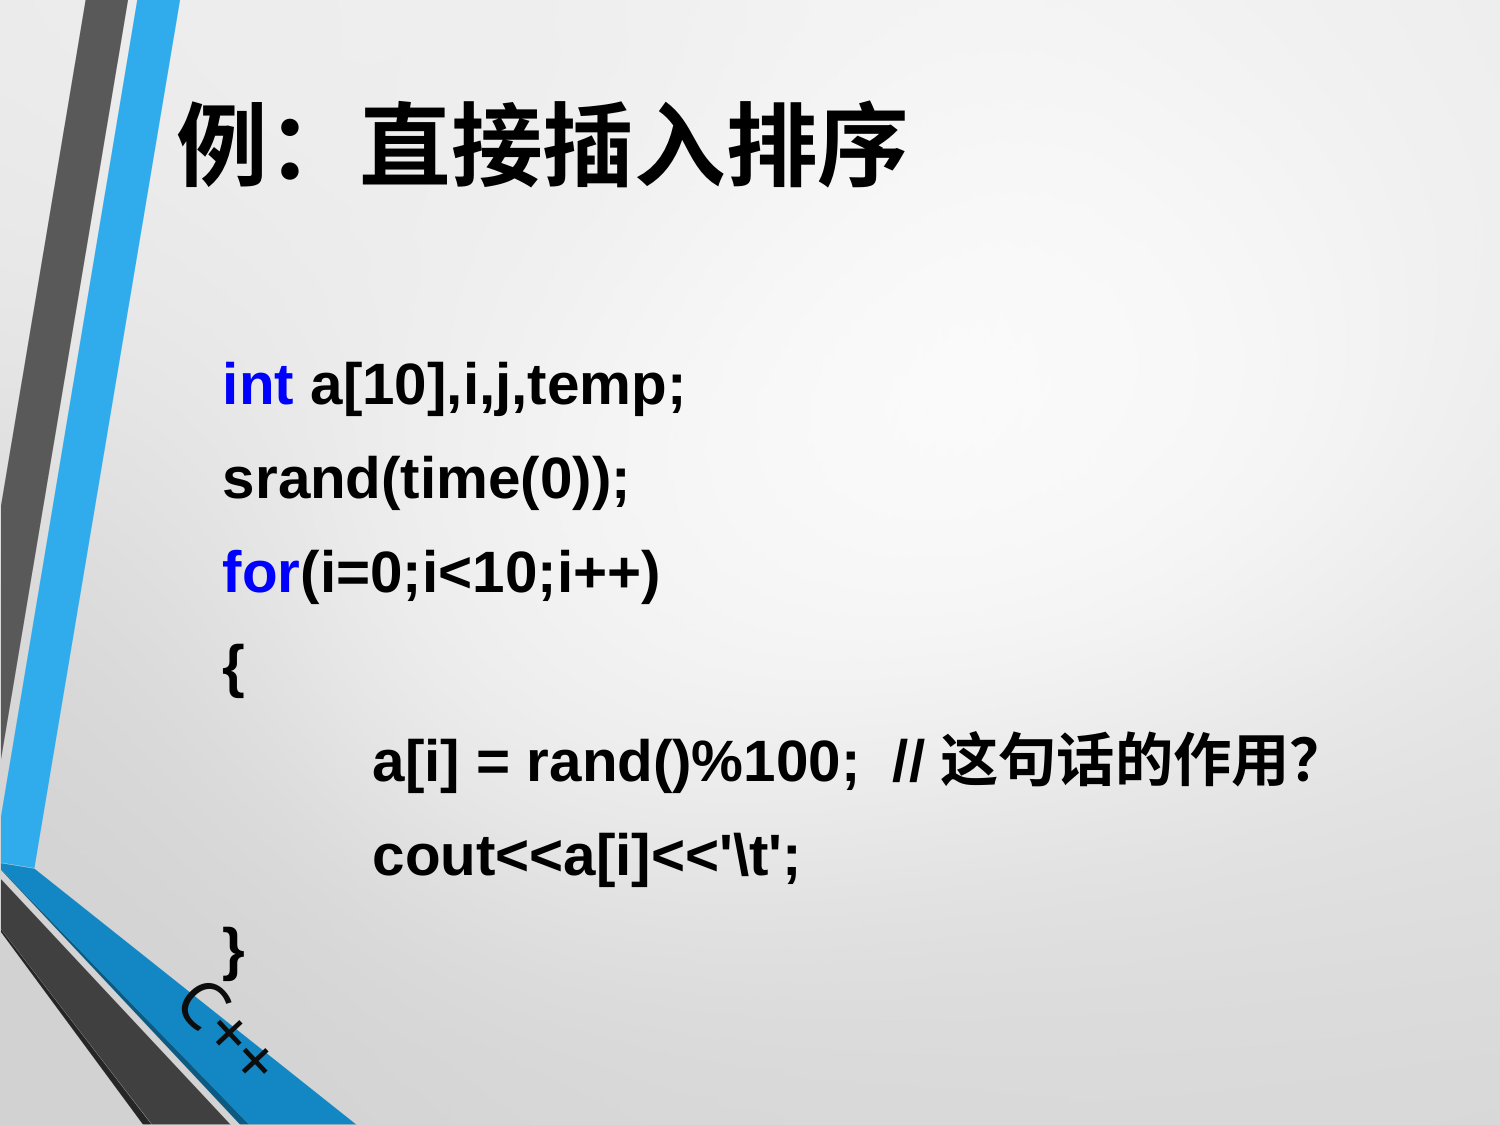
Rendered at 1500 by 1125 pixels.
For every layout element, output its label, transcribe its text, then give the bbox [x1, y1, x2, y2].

list int a[10],i,j,temp; srand(time(0)); for(i=0;i<10;i++) { a[i] = rand()%100; //这句话的作用？ cout<<a[i]<<'\t'; } [161, 275, 1425, 1053]
picture [0, 0, 358, 1125]
title 例：直接插入排序 [161, 43, 1425, 242]
